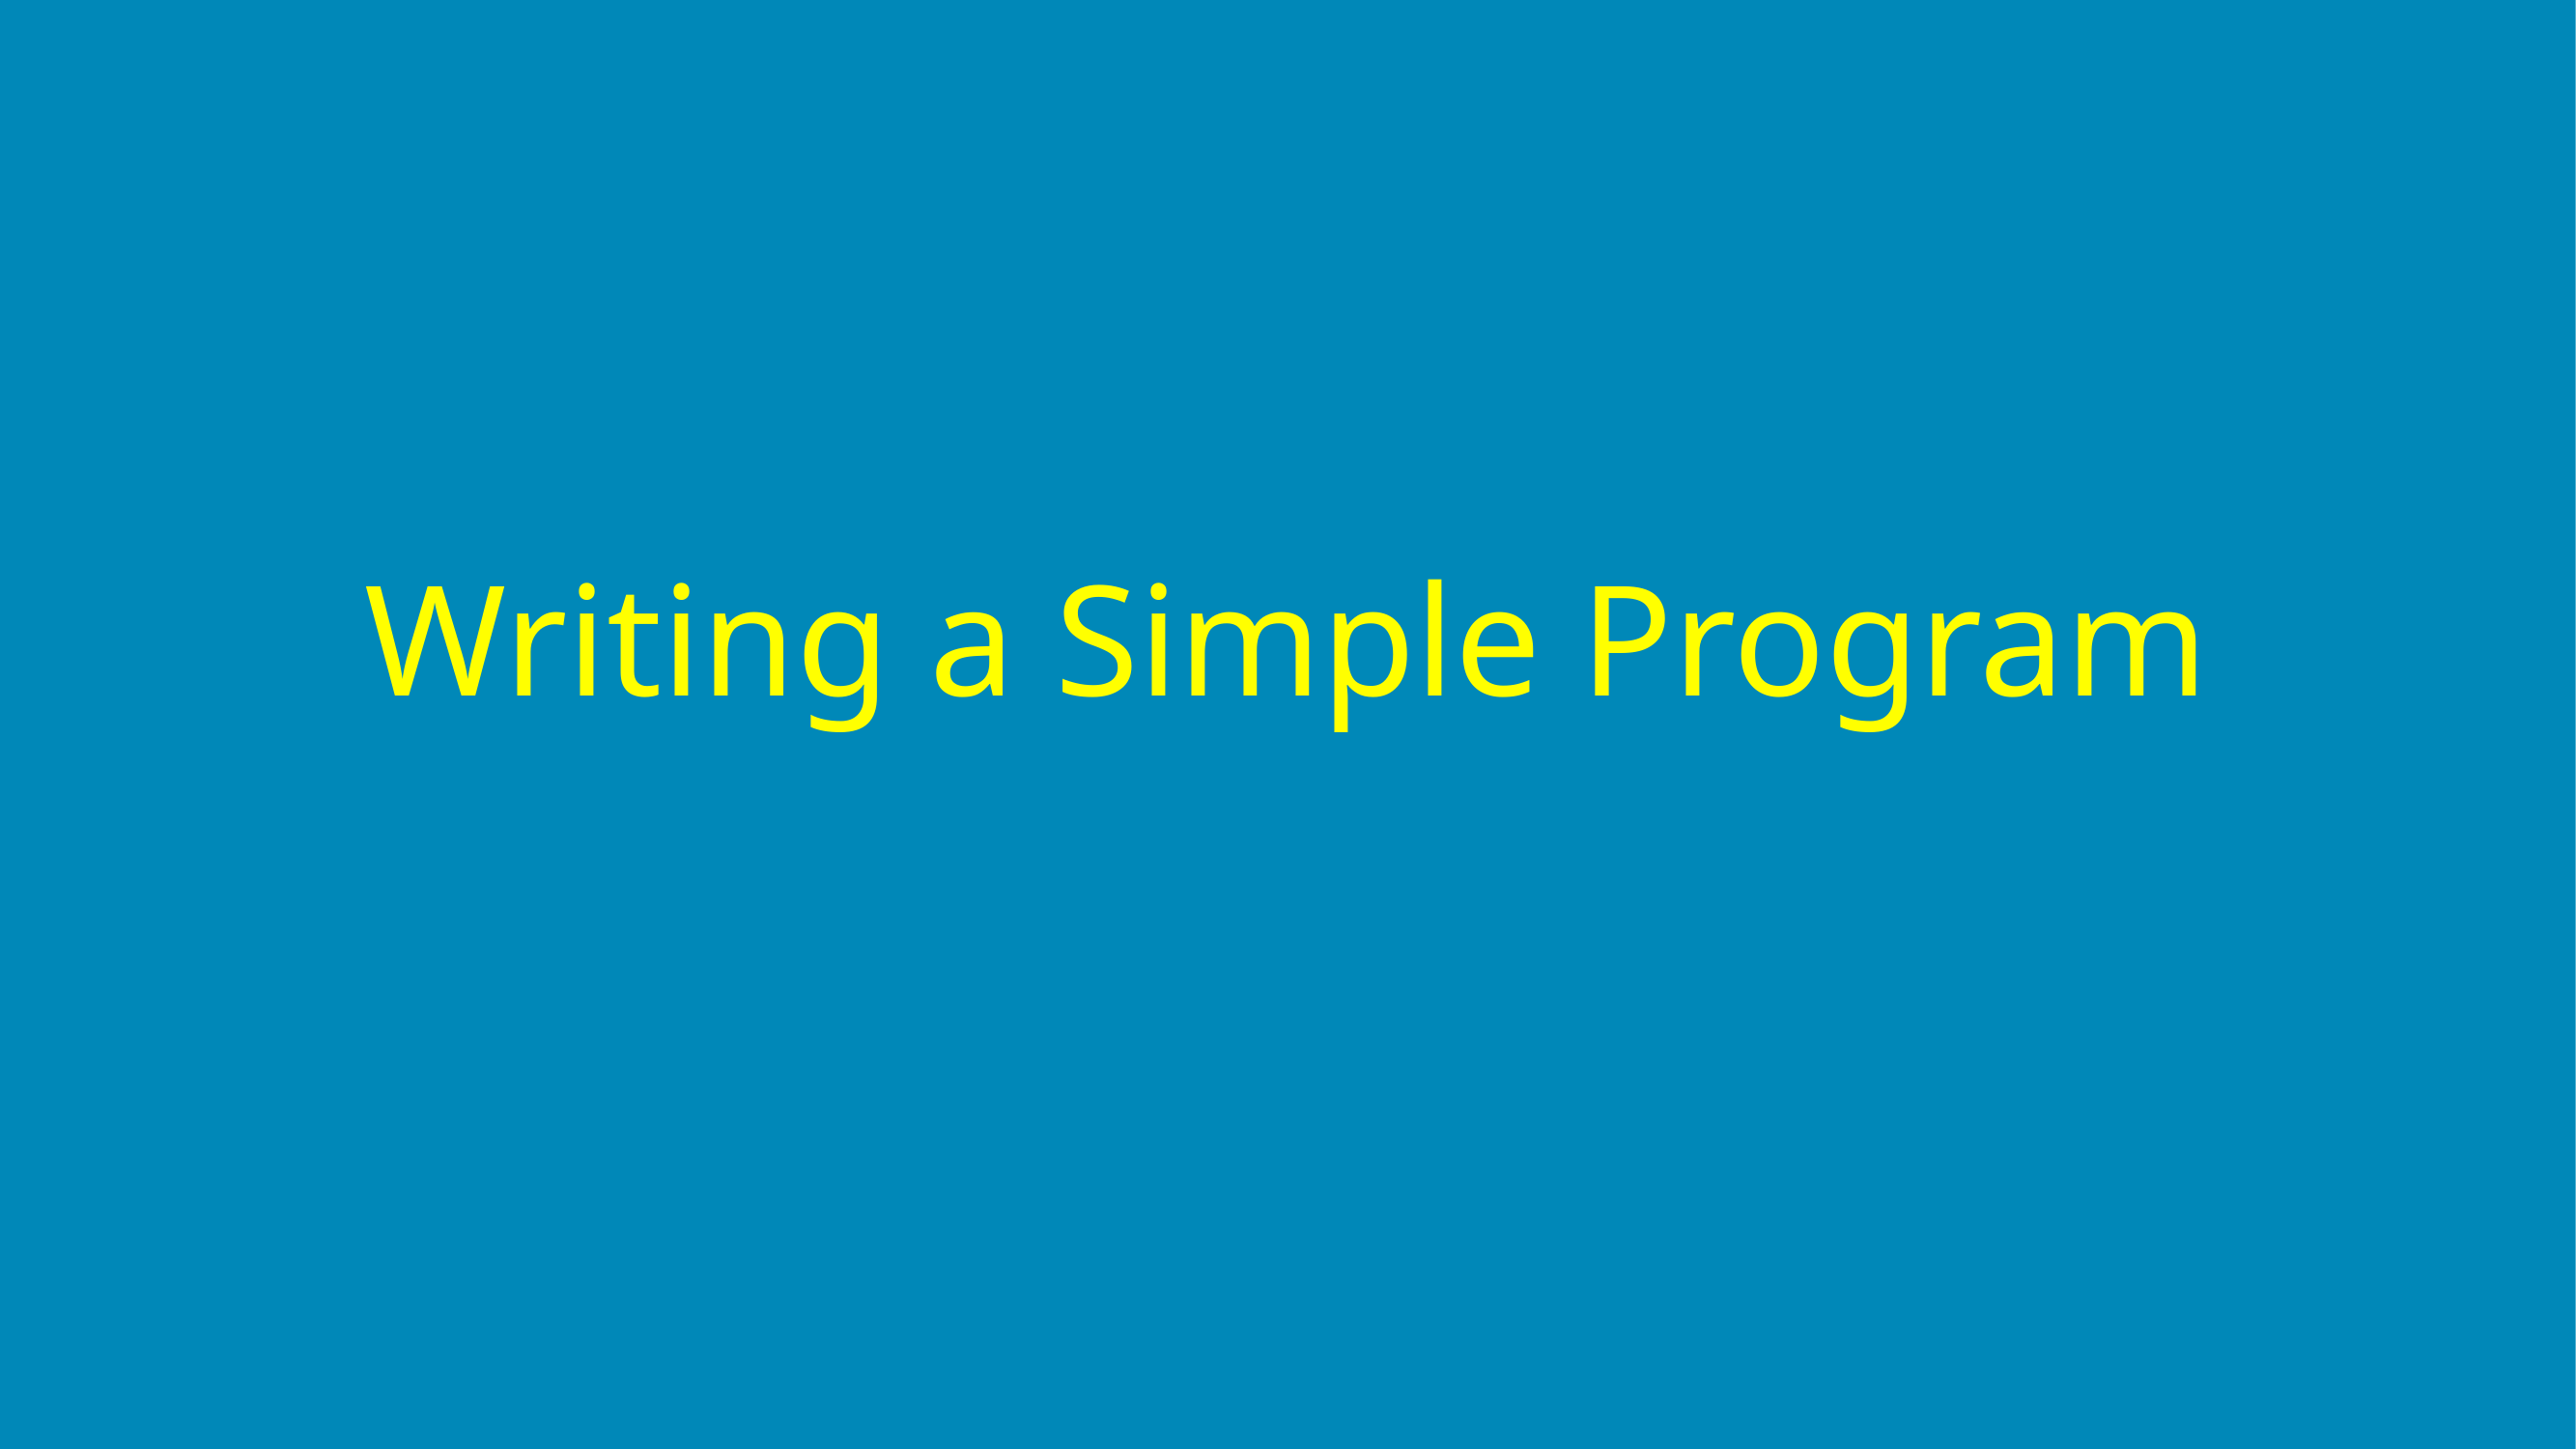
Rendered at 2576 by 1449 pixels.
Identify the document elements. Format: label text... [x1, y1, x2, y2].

title Writing a Simple Program [183, 243, 2391, 733]
